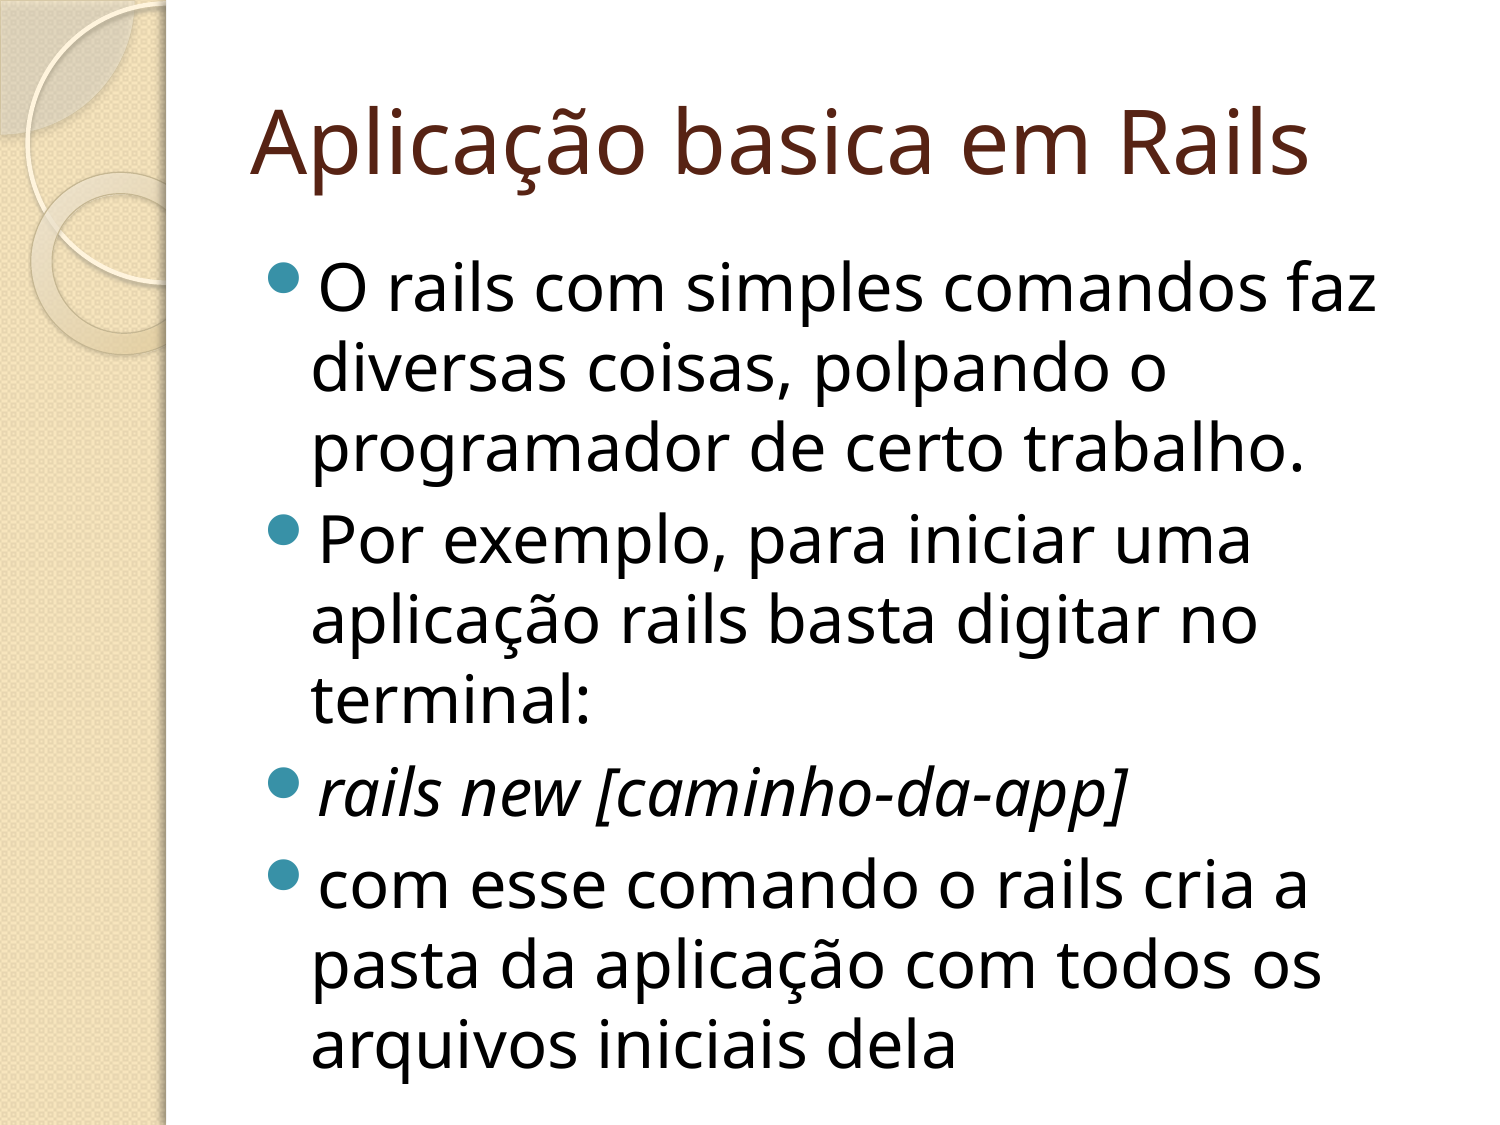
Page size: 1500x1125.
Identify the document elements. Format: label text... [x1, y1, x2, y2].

list O rails com simples comandos faz diversas coisas, polpando o programador de certo trabalho. Por exemplo, para iniciar uma aplicação rails basta digitar no terminal: rails new [caminho-da-app] com esse comando o rails cria a pasta da aplicação com todos os arquivos iniciais dela [235, 237, 1466, 1025]
title Aplicação basica em Rails [235, 45, 1466, 233]
